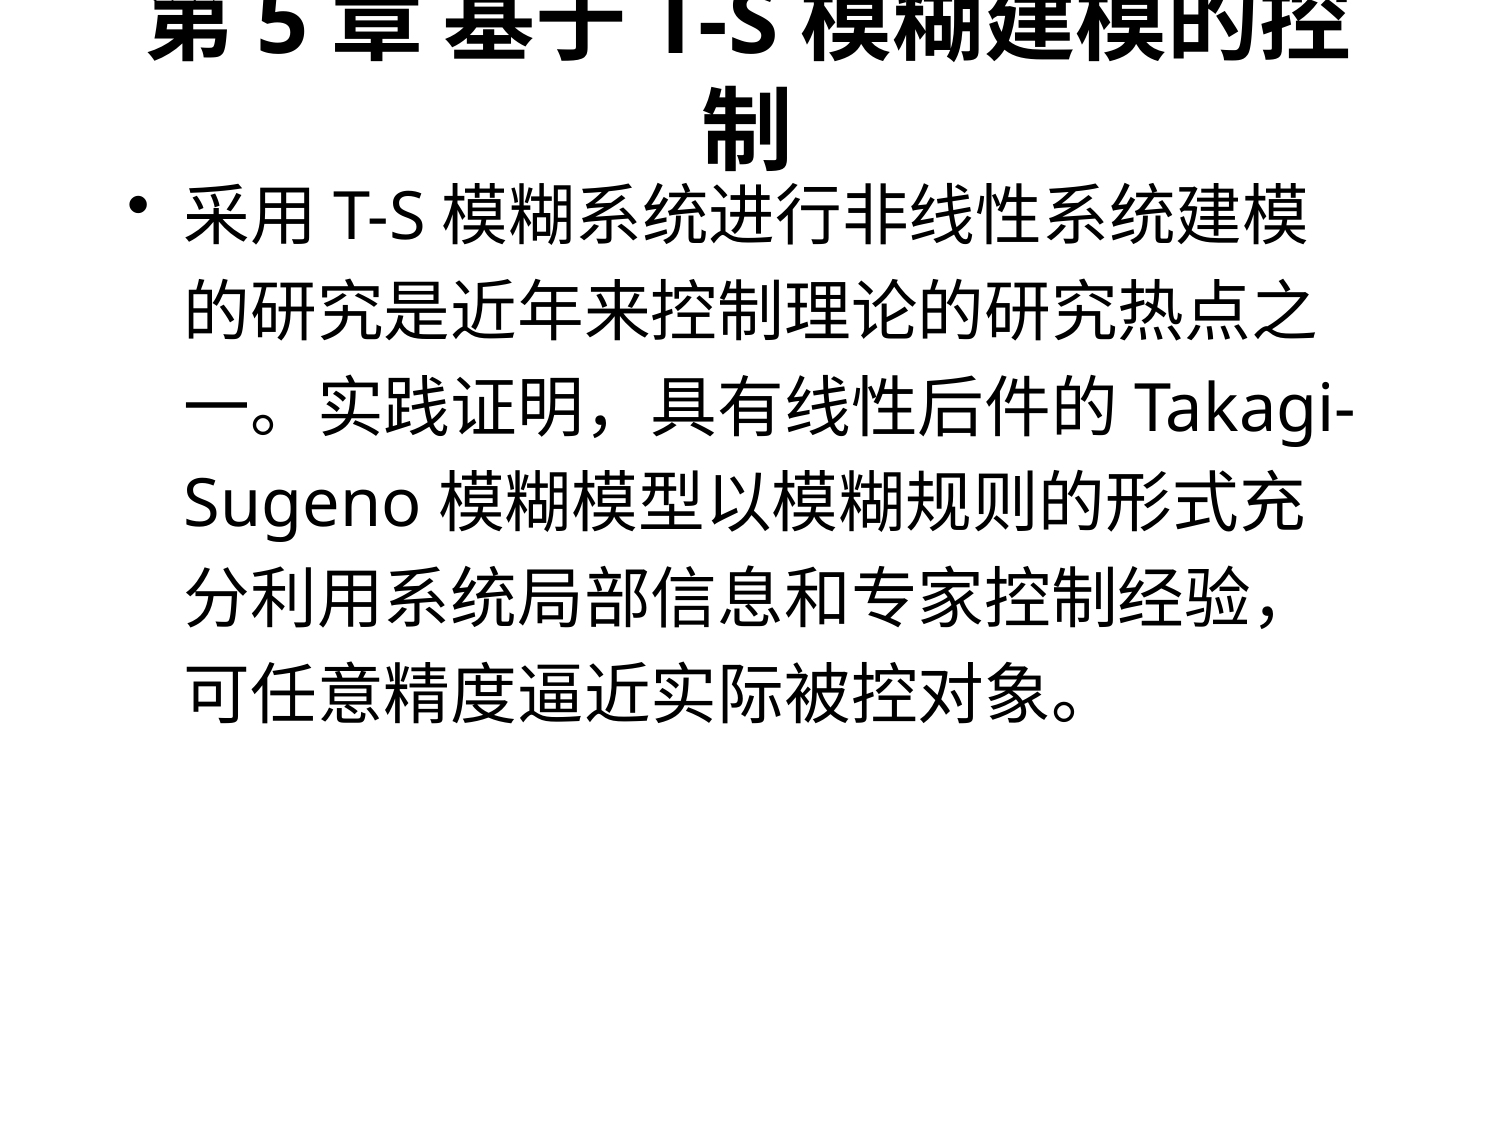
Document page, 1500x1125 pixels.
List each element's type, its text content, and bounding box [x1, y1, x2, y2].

title 第5章 基于T-S模糊建模的控制 [109, 19, 1385, 126]
list 采用T-S模糊系统进行非线性系统建模的研究是近年来控制理论的研究热点之一。实践证明，具有线性后件的Takagi-Sugeno模糊模型以模糊规则的形式充分利用系统局部信息和专家控制经验，可任意精度逼近实际被控对象。 [112, 149, 1388, 1000]
